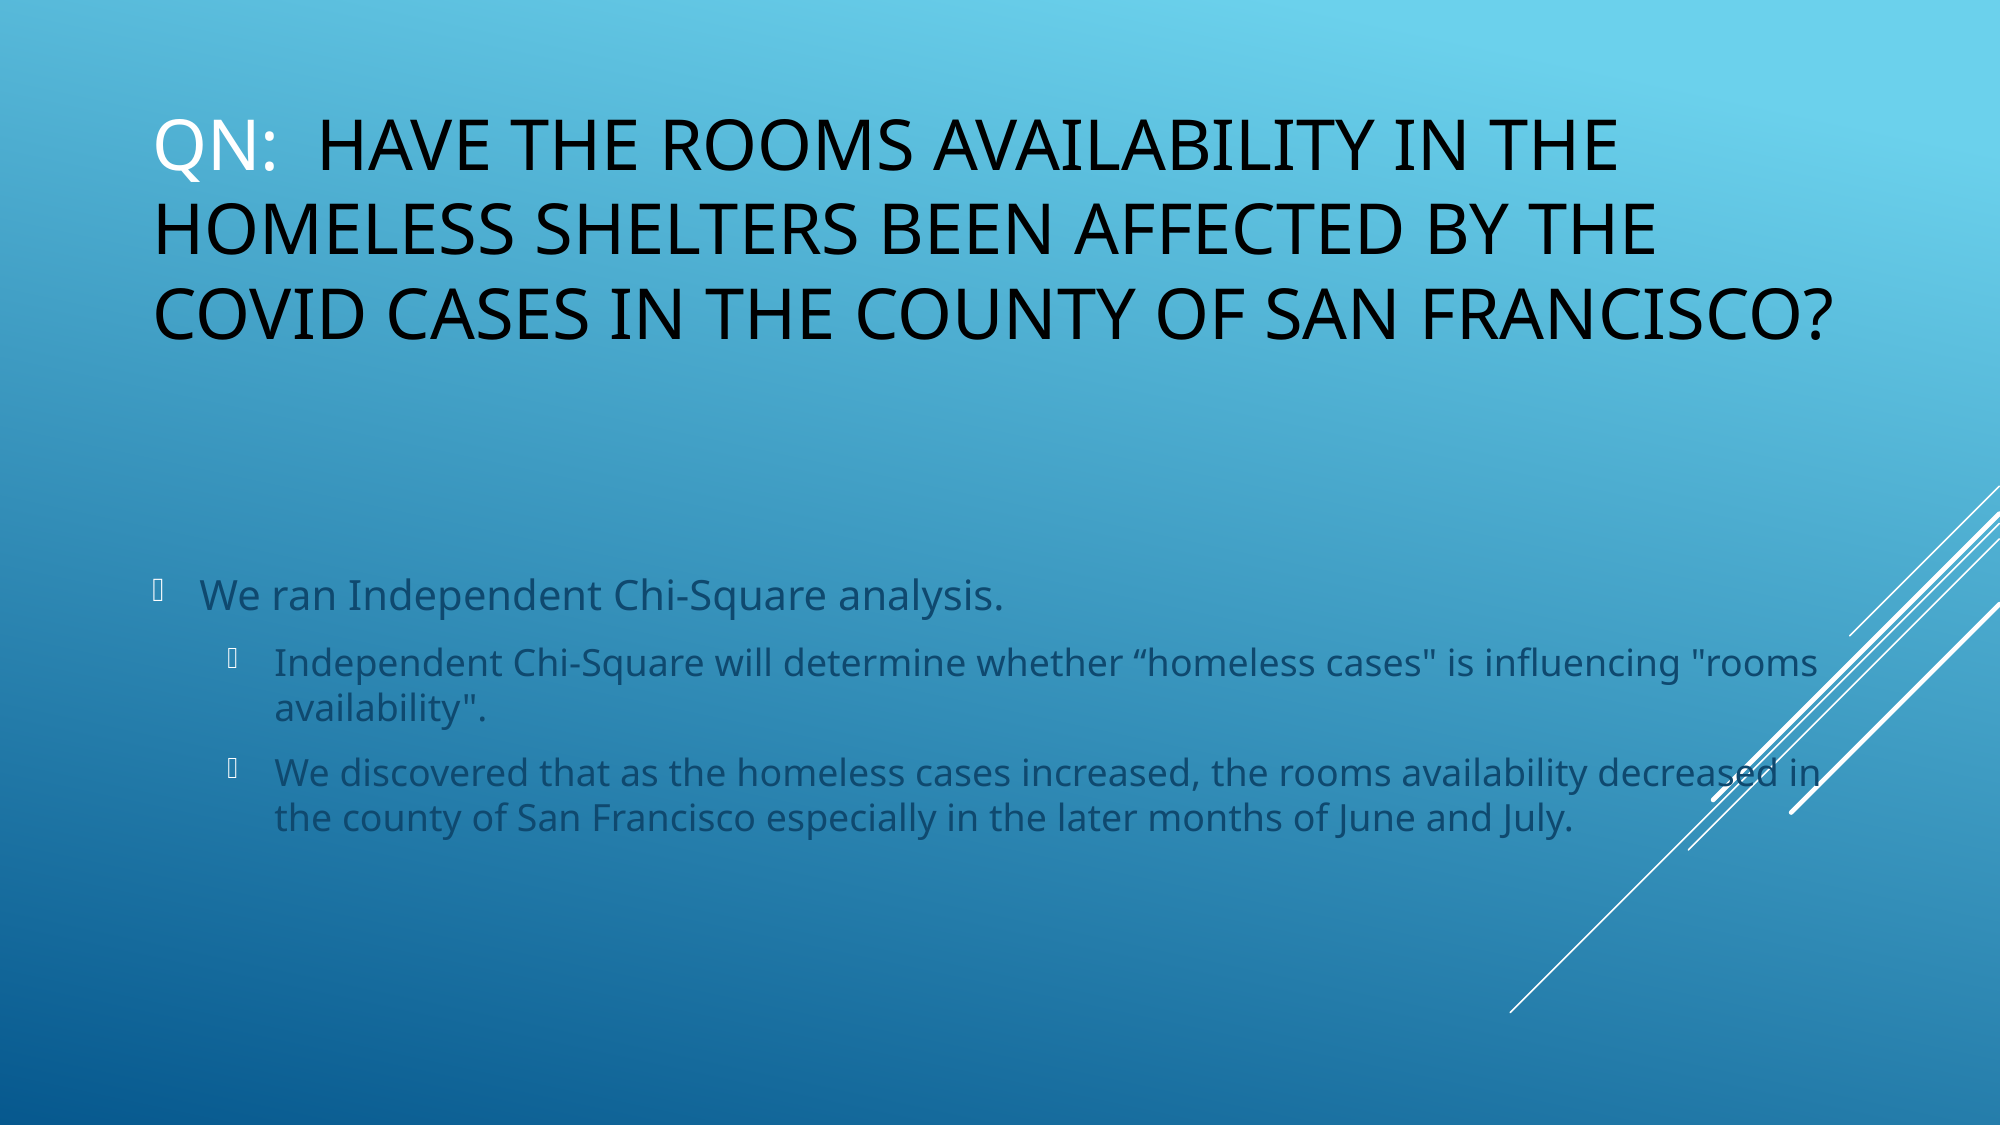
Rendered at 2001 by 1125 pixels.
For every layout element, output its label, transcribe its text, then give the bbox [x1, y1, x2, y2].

title QN: Have the rooms availability in the homeless shelters been affected by the covid cases in the county of San Francisco? [137, 59, 1863, 393]
list We ran Independent Chi-Square analysis. Independent Chi-Square will determine whether “homeless cases" is influencing "rooms availability". We discovered that as the homeless cases increased, the rooms availability decreased in the county of San Francisco especially in the later months of June and July. [137, 393, 1863, 1014]
